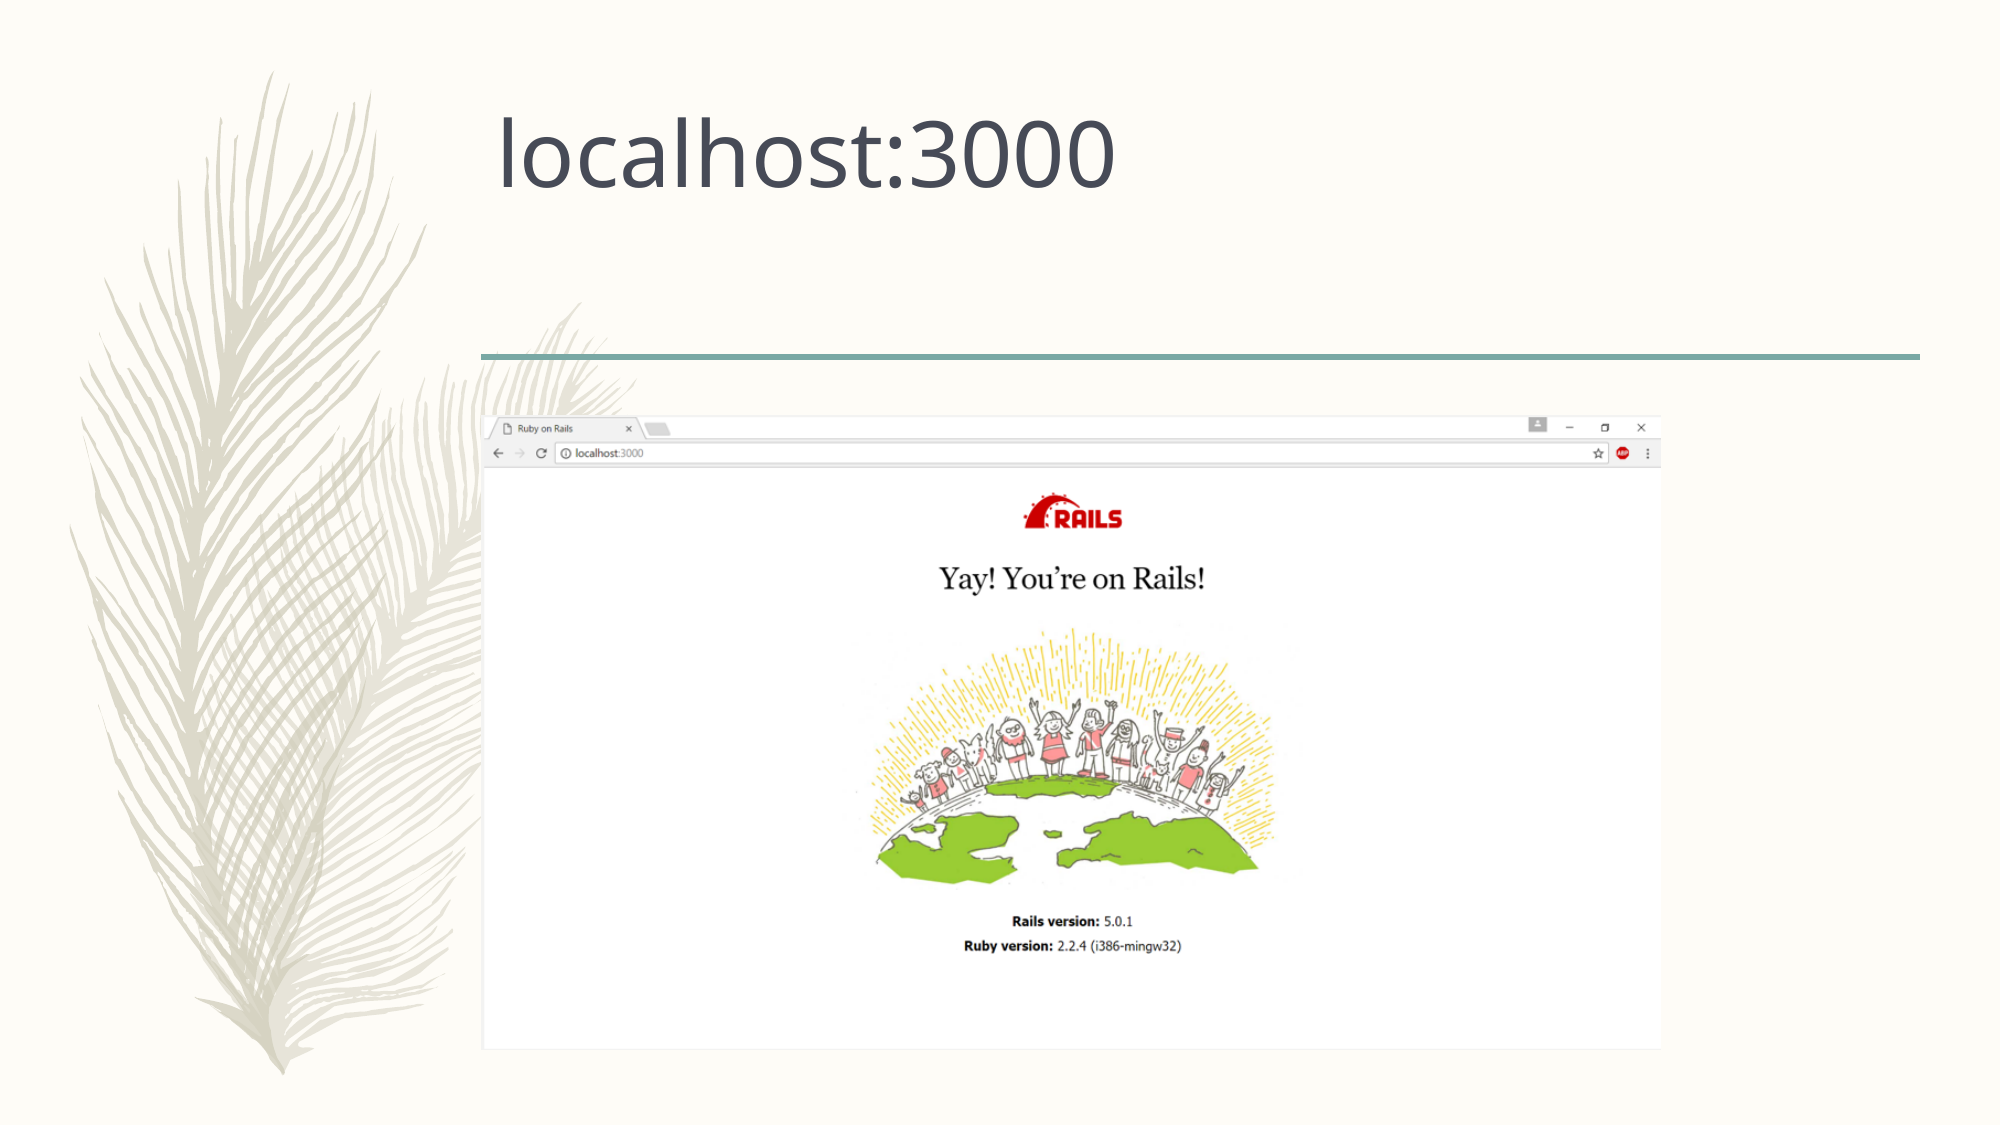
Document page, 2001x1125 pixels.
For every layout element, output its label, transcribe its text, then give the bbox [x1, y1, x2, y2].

title localhost:3000 [481, 93, 1920, 350]
picture [480, 415, 1661, 1050]
